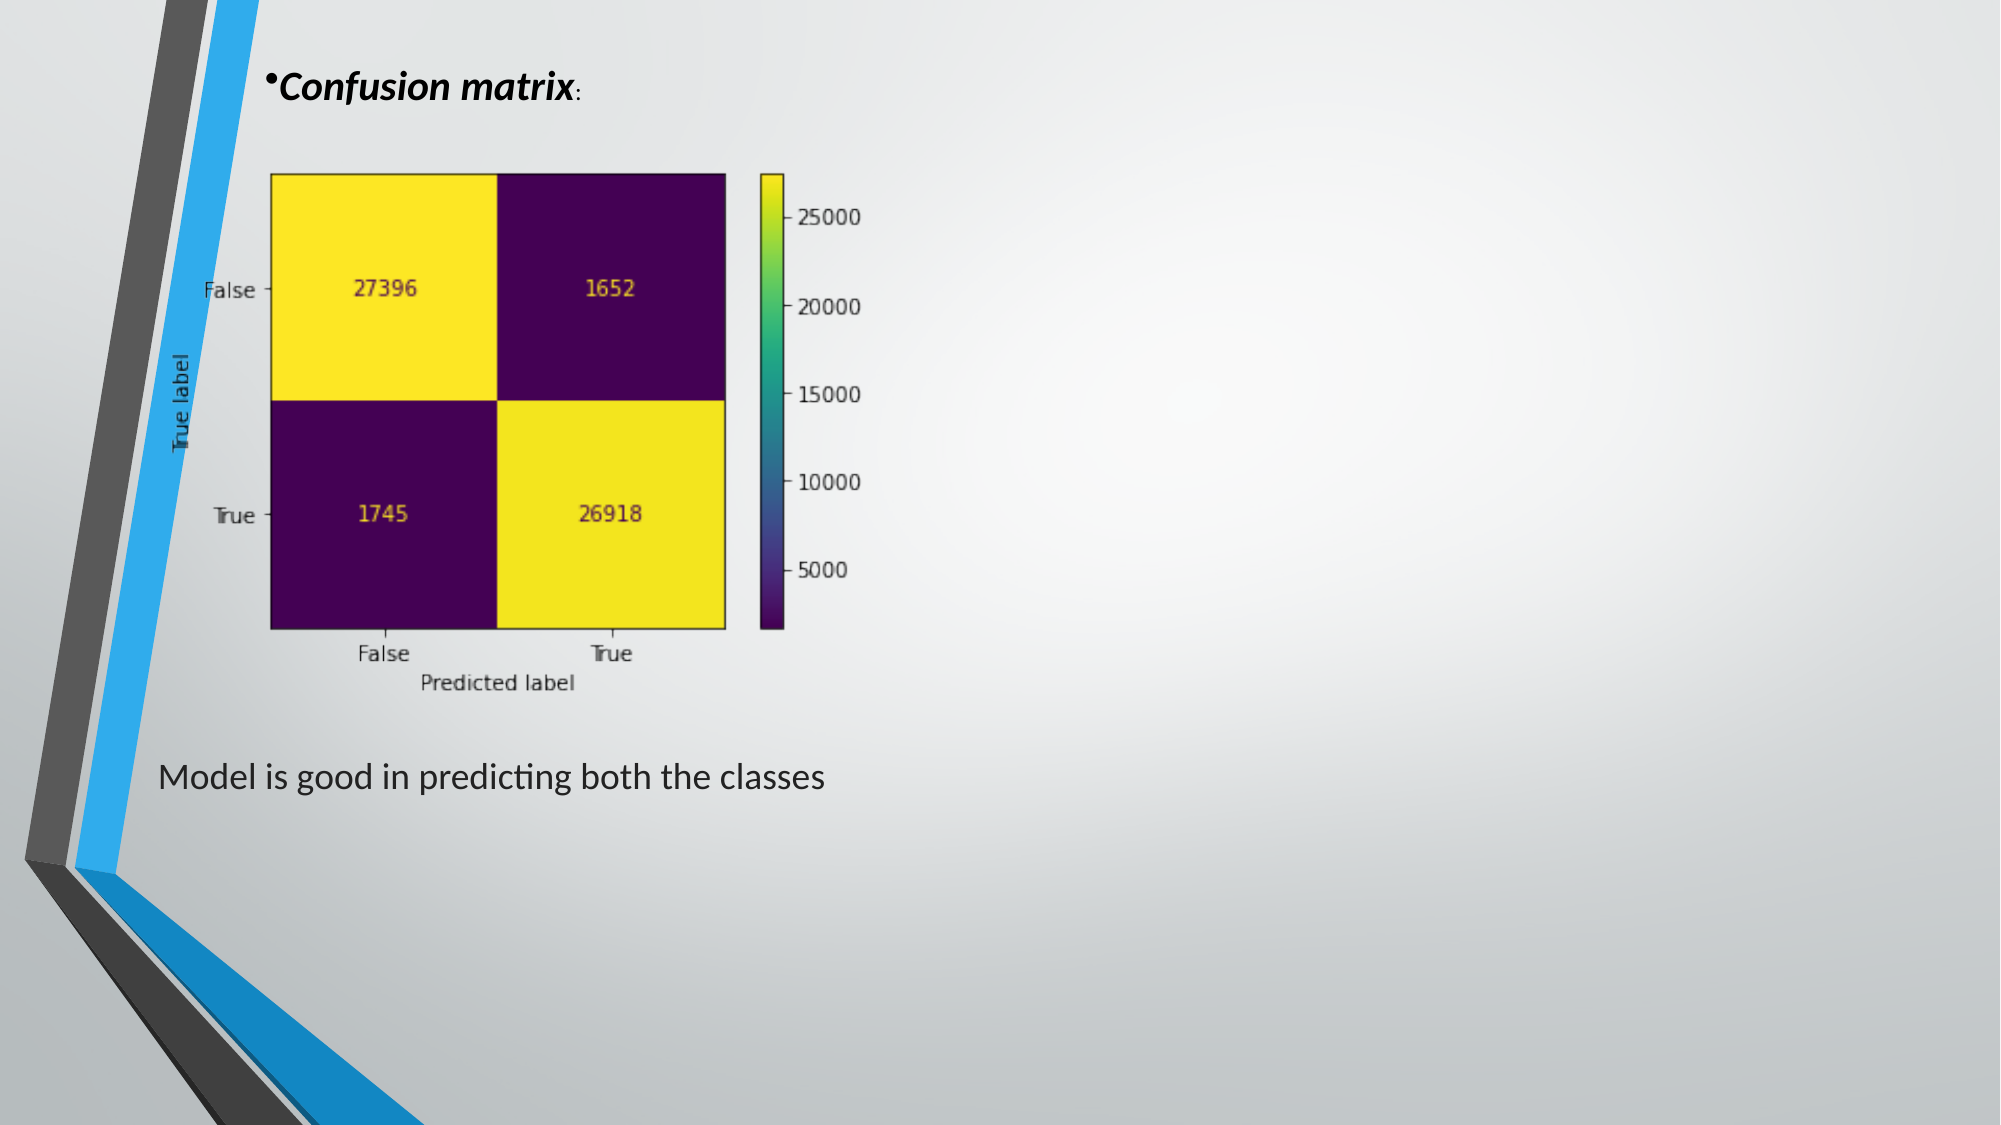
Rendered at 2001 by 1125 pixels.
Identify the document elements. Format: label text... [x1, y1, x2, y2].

text_box Confusion matrix: [249, 51, 597, 161]
text_box Model is good in predicting both the classes [142, 741, 842, 805]
picture [159, 161, 878, 708]
